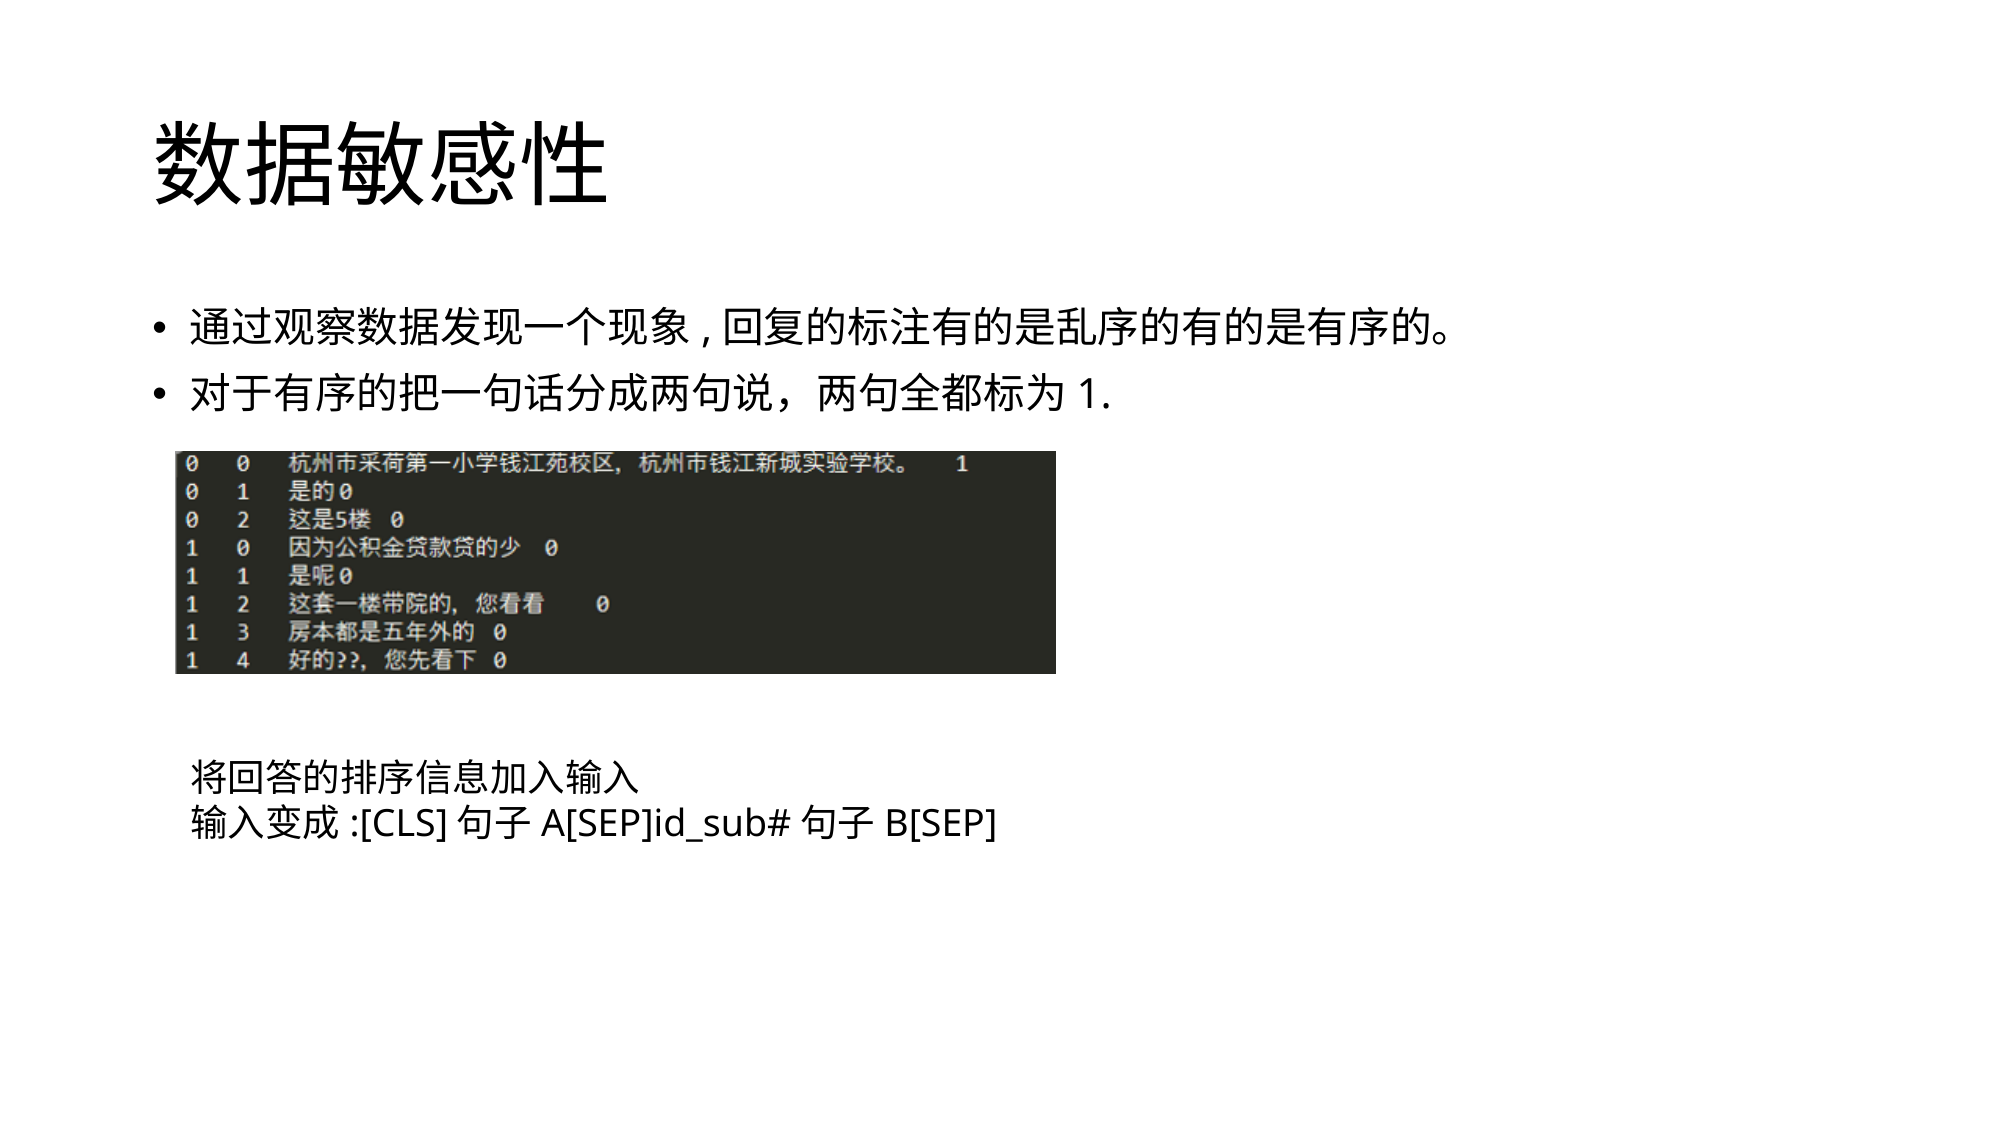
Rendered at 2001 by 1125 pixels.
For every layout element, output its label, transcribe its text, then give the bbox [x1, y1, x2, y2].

title 数据敏感性 [137, 59, 1863, 278]
list 通过观察数据发现一个现象,回复的标注有的是乱序的有的是有序的。 对于有序的把一句话分成两句说，两句全都标为1. [137, 299, 1863, 430]
picture [175, 451, 1056, 674]
text_box 将回答的排序信息加入输入 输入变成:[CLS]句子A[SEP]id_sub#句子B[SEP] [175, 746, 1176, 852]
